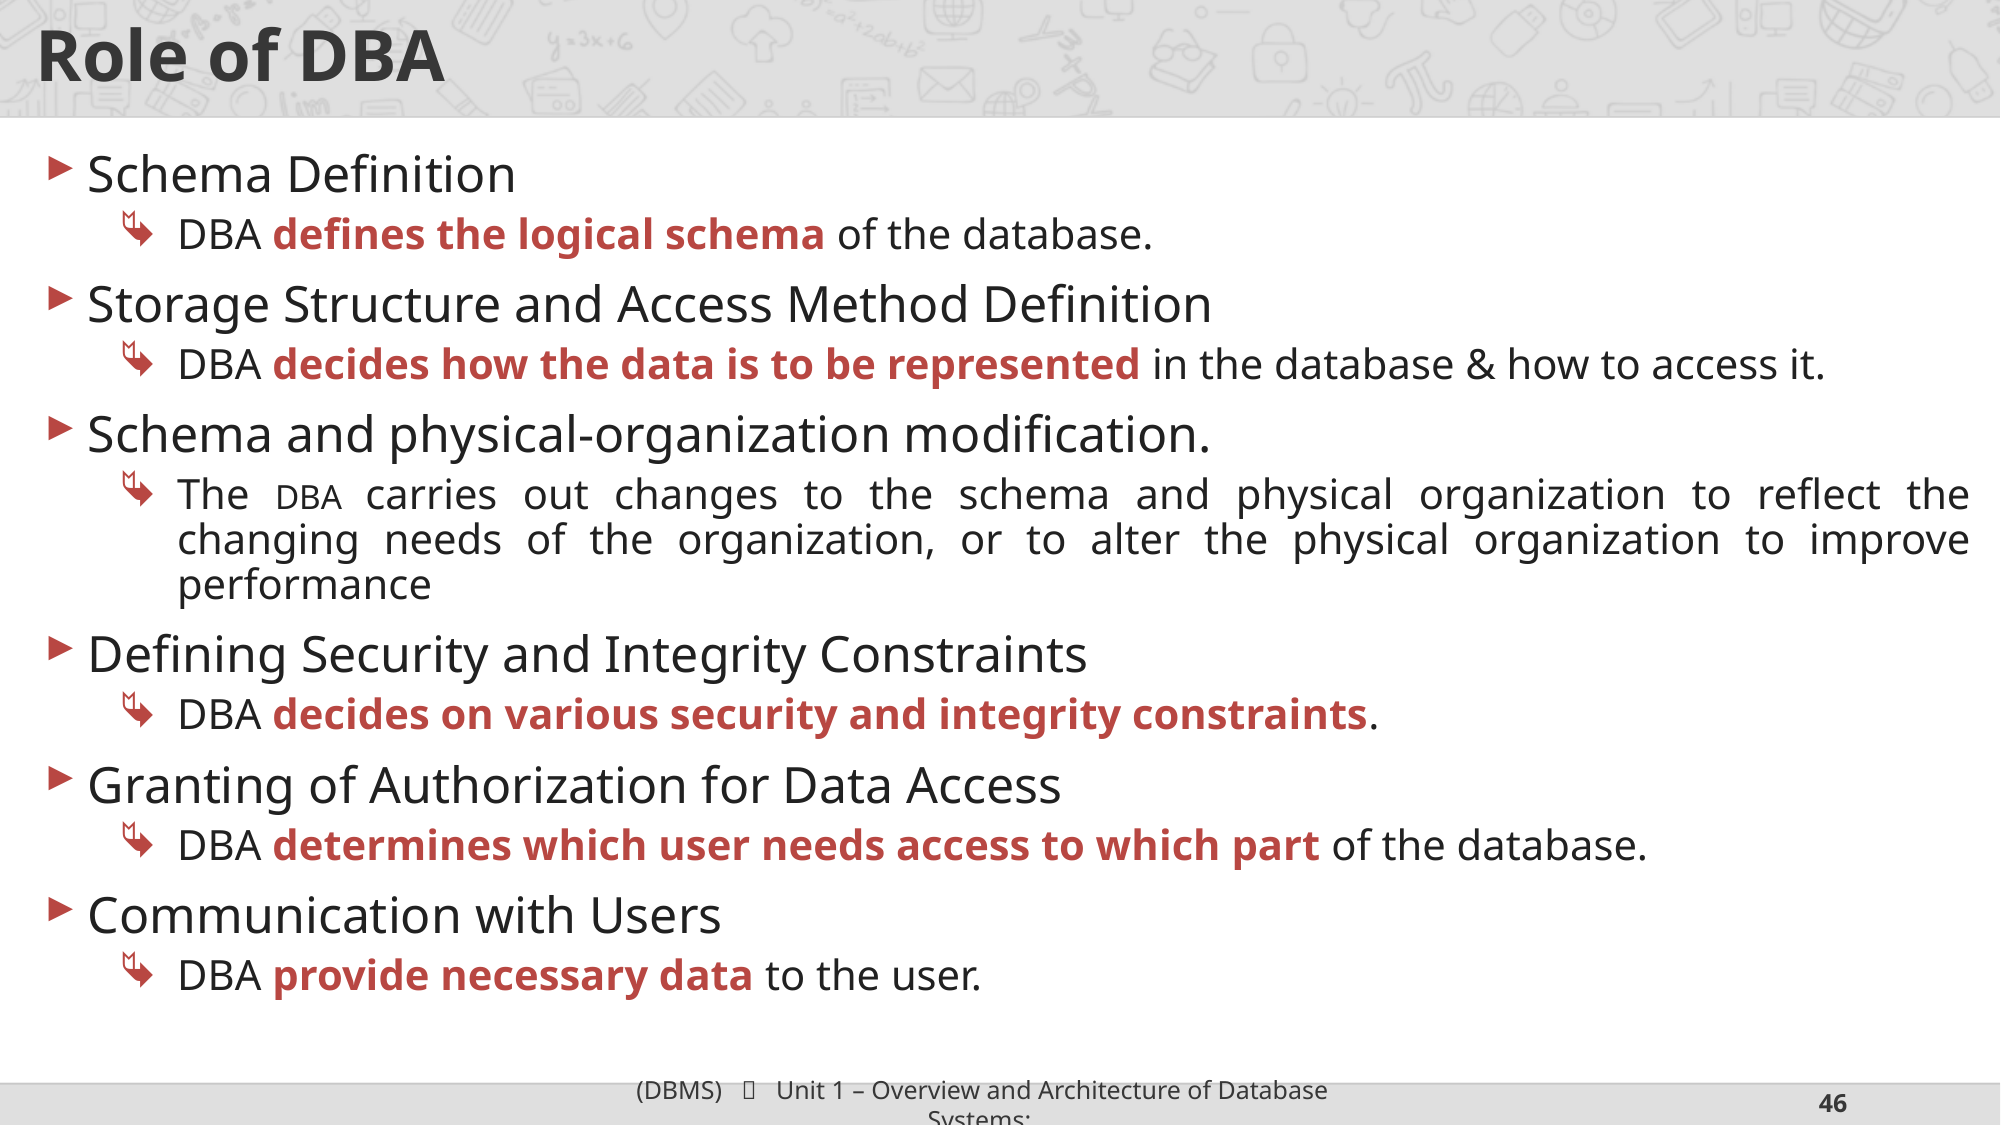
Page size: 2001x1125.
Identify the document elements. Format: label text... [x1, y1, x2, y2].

list Schema Definition DBA defines the logical schema of the database. Storage Structure and Access Method Definition DBA decides how the data is to be represented in the database & how to access it. Schema and physical-organization modification. The DBA carries out changes to the schema and physical organization to reflect the changing needs of the organization, or to alter the physical organization to improve performance Defining Security and Integrity Constraints DBA decides on various security and integrity constraints. Granting of Authorization for Data Access DBA determines which user needs access to which part of the database. Communication with Users DBA provide necessary data to the user. [29, 141, 1987, 1059]
title Role of DBA [0, 0, 2000, 117]
